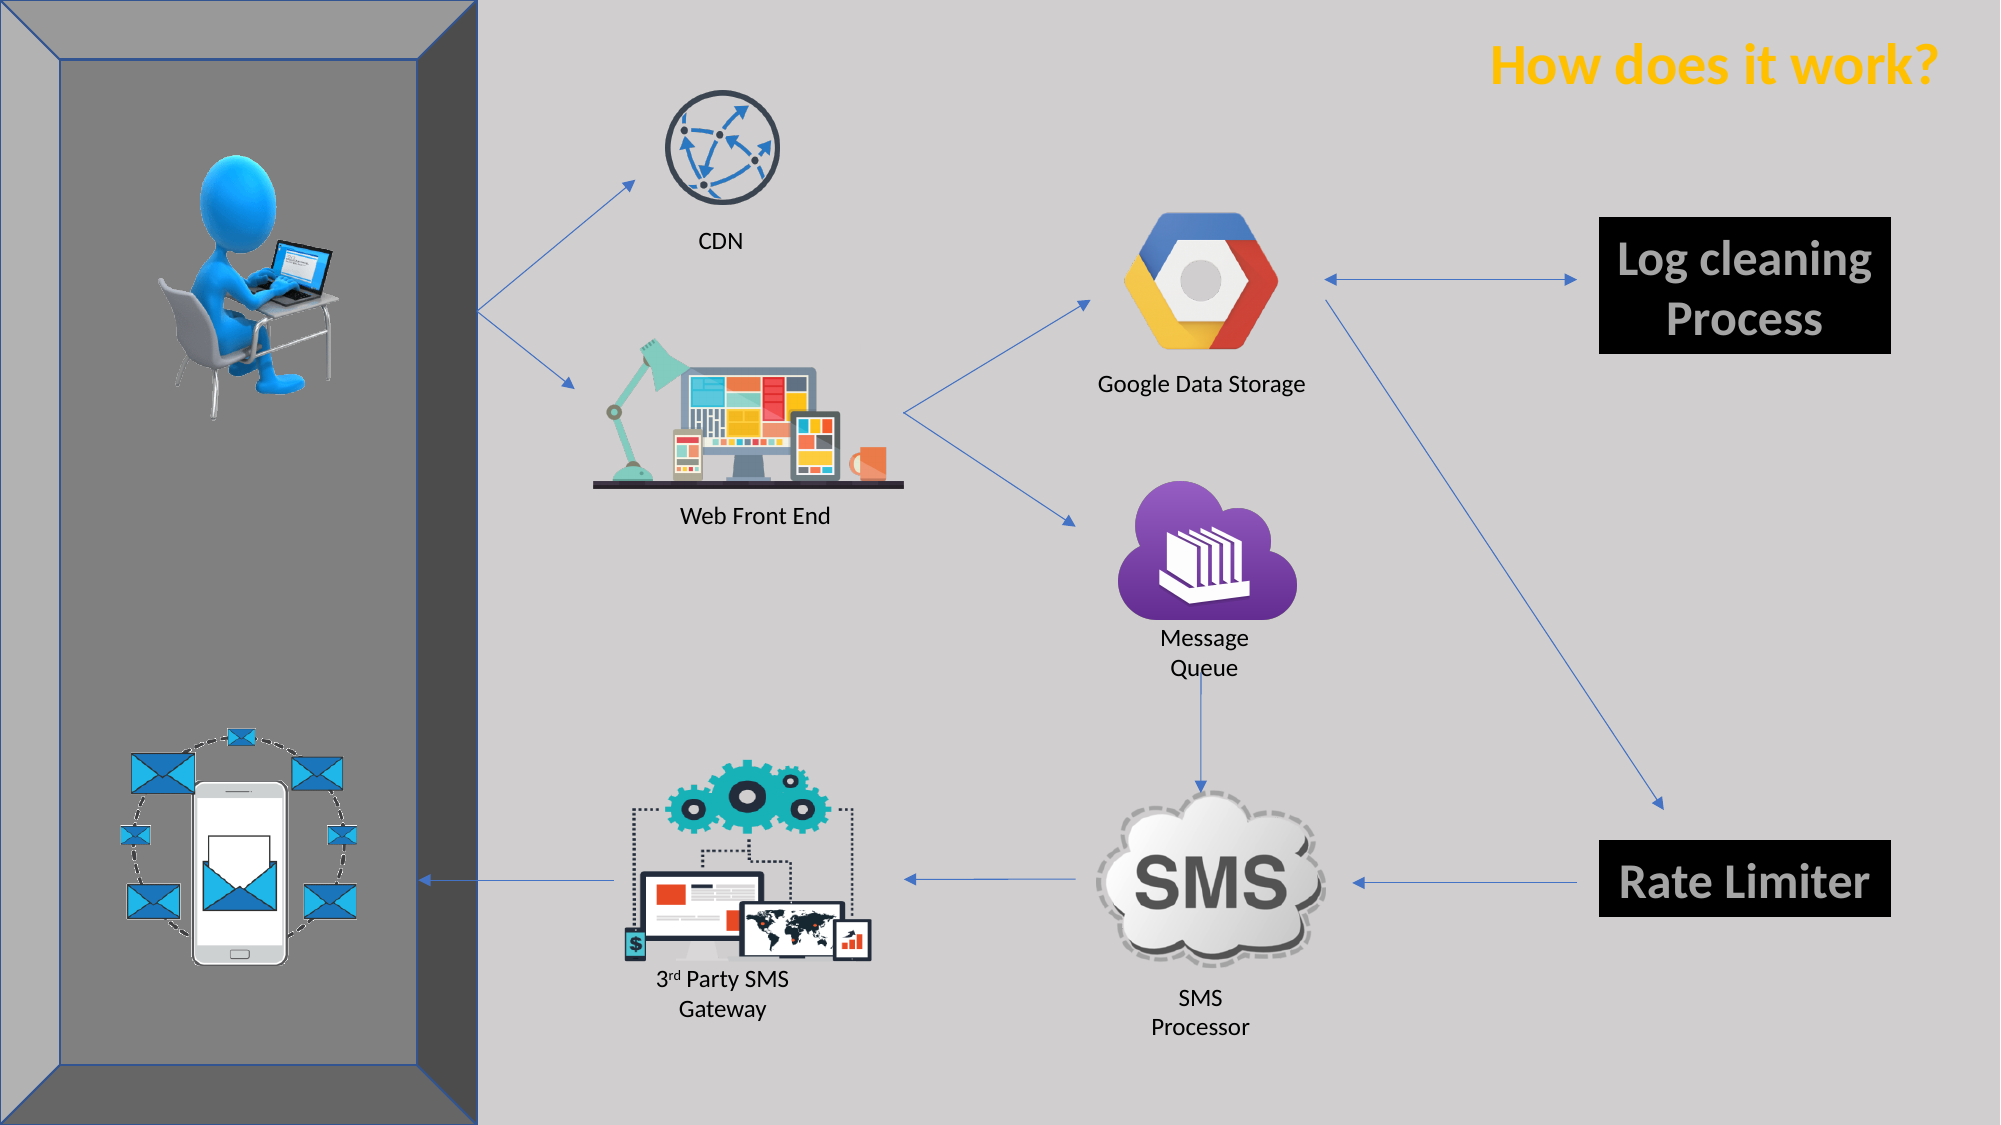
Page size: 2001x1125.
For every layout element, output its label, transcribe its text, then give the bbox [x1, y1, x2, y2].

picture [1096, 764, 1326, 994]
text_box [903, 412, 1076, 527]
text_box How does it work? [1296, 18, 2000, 104]
text_box 3rd Party SMS Gateway [637, 974, 808, 1031]
text_box [0, 0, 478, 1125]
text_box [903, 299, 1091, 414]
picture [617, 749, 879, 974]
picture [1117, 205, 1284, 355]
text_box Log cleaning Process [1599, 217, 1891, 354]
text_box Web Front End [665, 492, 852, 538]
text_box SMS Processor [1124, 994, 1278, 1049]
text_box Google Data Storage [1091, 360, 1325, 406]
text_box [476, 179, 636, 312]
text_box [476, 311, 575, 390]
picture [593, 338, 903, 489]
picture [1117, 481, 1297, 620]
text_box Message Queue [1110, 613, 1299, 689]
picture [116, 147, 361, 452]
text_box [1325, 299, 1664, 810]
picture [58, 714, 419, 971]
picture [665, 90, 780, 206]
text_box Rate Limiter [1599, 840, 1891, 917]
text_box CDN [683, 217, 762, 263]
